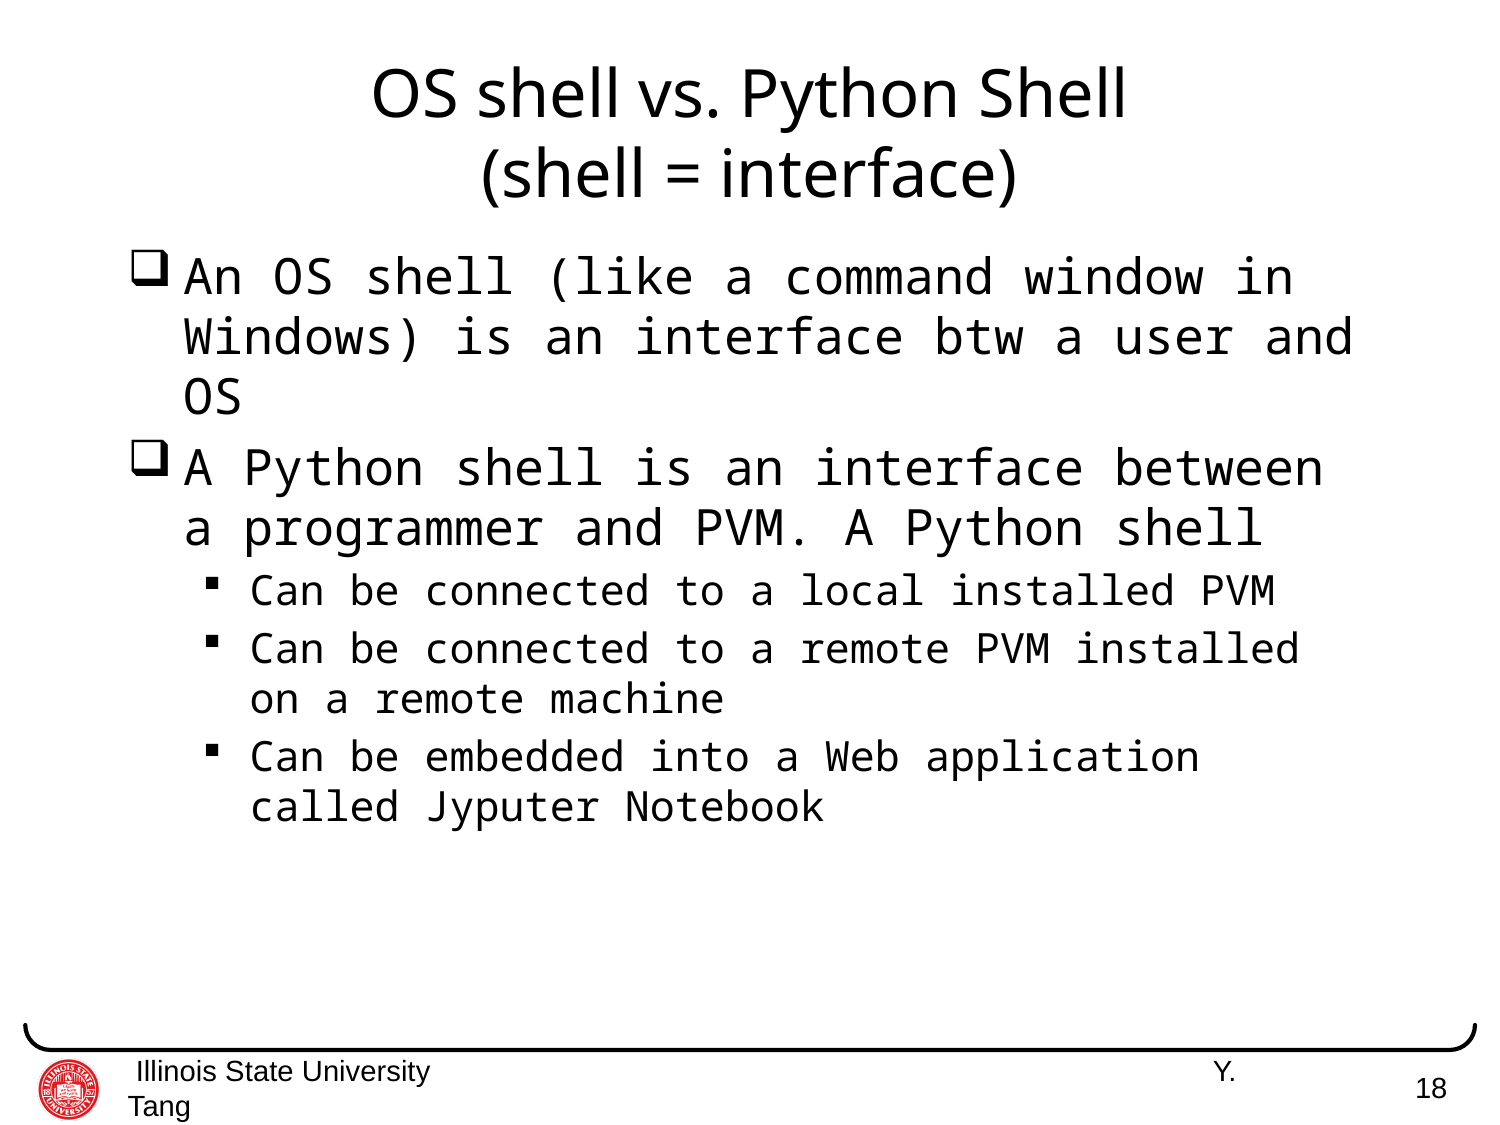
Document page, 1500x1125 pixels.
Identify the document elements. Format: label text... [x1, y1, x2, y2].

slide_number Illinois State University Y. Tang [112, 1049, 1149, 1125]
slide_number 18 [1149, 1049, 1463, 1125]
picture [37, 1058, 100, 1121]
title OS shell vs. Python Shell (shell = interface) [112, 50, 1388, 213]
list An OS shell (like a command window in Windows) is an interface btw a user and OS A Python shell is an interface between a programmer and PVM. A Python shell Can be connected to a local installed PVM Can be connected to a remote PVM installed on a remote machine Can be embedded into a Web application called Jyputer Notebook [112, 237, 1388, 1025]
